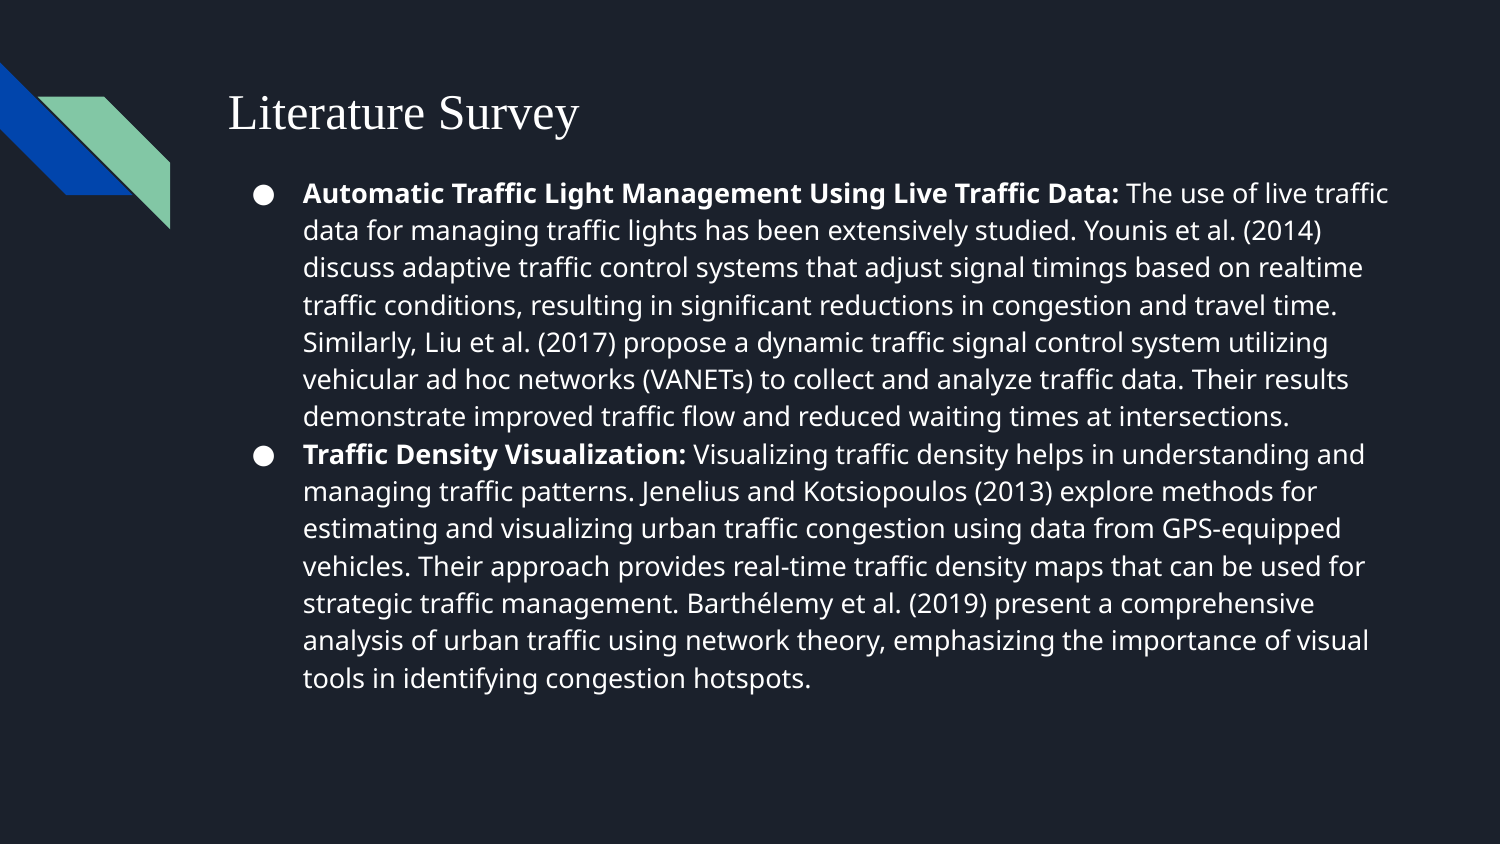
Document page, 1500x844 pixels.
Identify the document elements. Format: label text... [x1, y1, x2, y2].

list Automatic Traffic Light Management Using Live Traffic Data: The use of live traffic data for managing traffic lights has been extensively studied. Younis et al. (2014) discuss adaptive traffic control systems that adjust signal timings based on realtime traffic conditions, resulting in significant reductions in congestion and travel time. Similarly, Liu et al. (2017) propose a dynamic traffic signal control system utilizing vehicular ad hoc networks (VANETs) to collect and analyze traffic data. Their results demonstrate improved traffic flow and reduced waiting times at intersections. Traffic Density Visualization: Visualizing traffic density helps in understanding and managing traffic patterns. Jenelius and Kotsiopoulos (2013) explore methods for estimating and visualizing urban traffic congestion using data from GPS-equipped vehicles. Their approach provides real-time traffic density maps that can be used for strategic traffic management. Barthélemy et al. (2019) present a comprehensive analysis of urban traffic using network theory, emphasizing the importance of visual tools in identifying congestion hotspots. [212, 156, 1424, 780]
title Literature Survey [212, 64, 836, 156]
